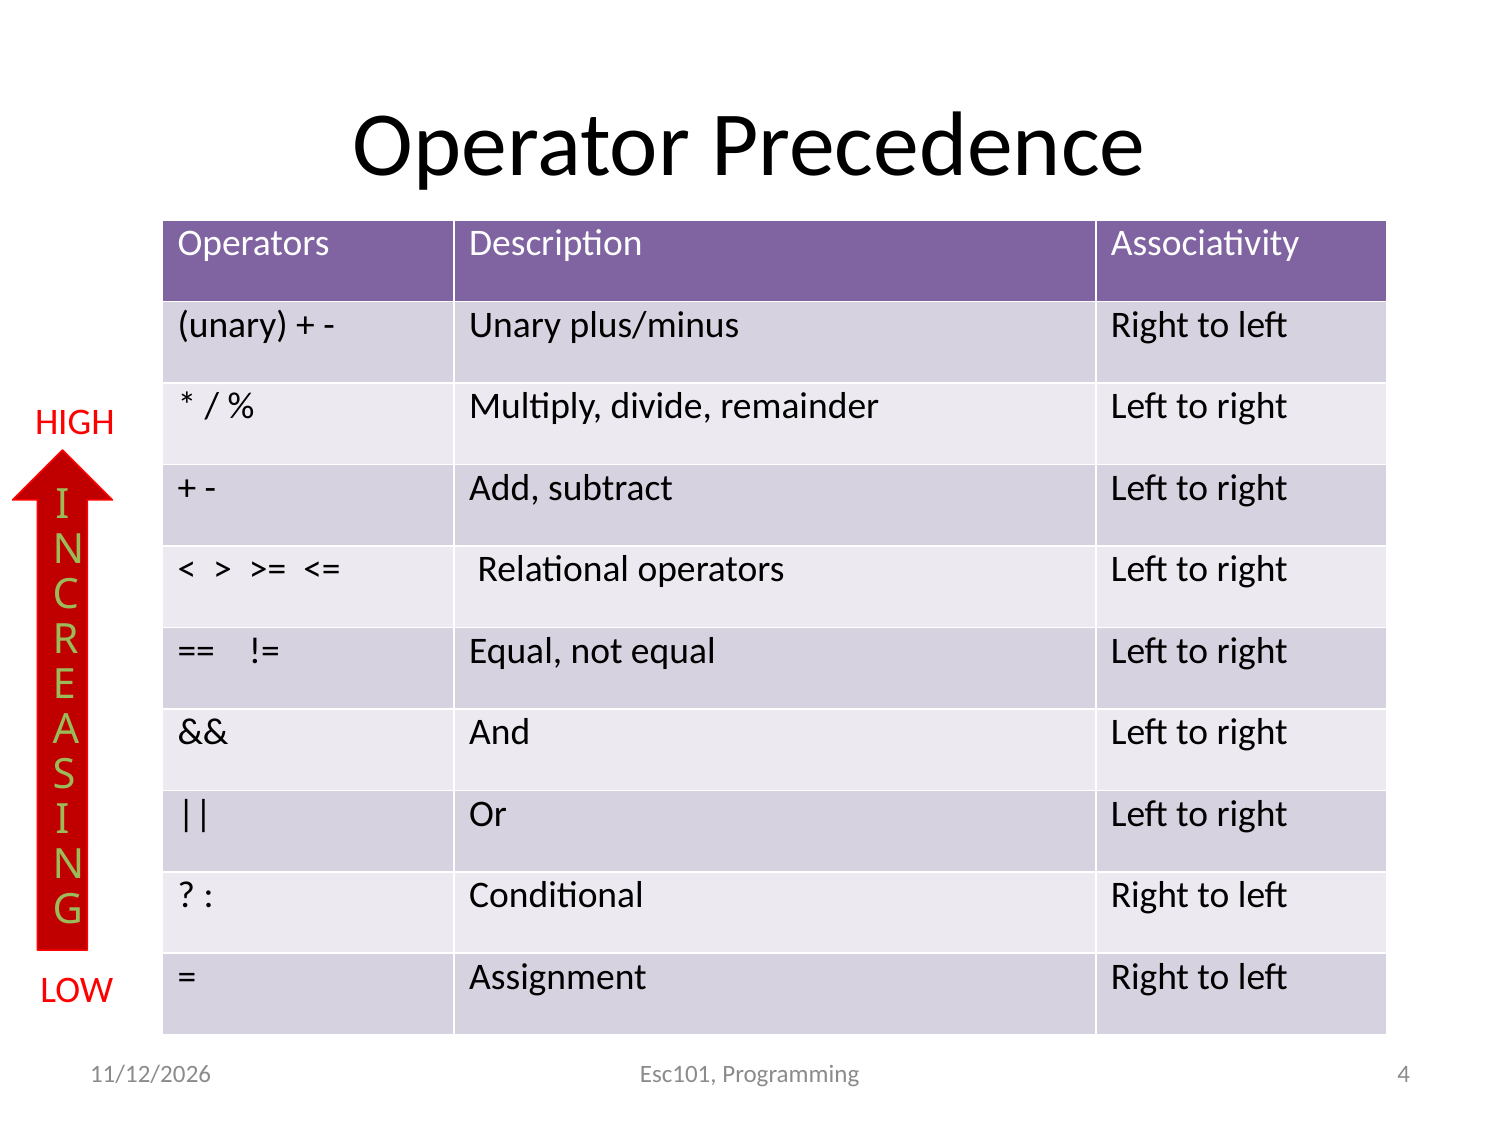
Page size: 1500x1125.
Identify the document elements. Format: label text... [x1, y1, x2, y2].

table_cell Add, subtract [455, 465, 1095, 545]
table_cell ? : [163, 873, 453, 952]
title Operator Precedence [75, 45, 1425, 233]
table_cell Relational operators [455, 547, 1095, 627]
text_box HIGH [20, 389, 130, 450]
table_cell Multiply, divide, remainder [455, 384, 1095, 464]
table_cell Conditional [455, 873, 1095, 952]
table_cell Left to right [1097, 791, 1386, 871]
table_cell Right to left [1097, 302, 1386, 382]
table_cell == != [163, 628, 453, 708]
table_cell And [455, 710, 1095, 790]
footer Esc101, Programming [512, 1042, 988, 1103]
table_cell < > >= <= [163, 547, 453, 627]
table_cell Assignment [455, 954, 1095, 1034]
table_cell = [163, 954, 453, 1034]
table_cell + - [163, 465, 453, 545]
table_cell Or [455, 791, 1095, 871]
table_cell Right to left [1097, 873, 1386, 952]
table_cell || [163, 791, 453, 871]
text_box LOW [25, 957, 129, 1017]
table_cell Unary plus/minus [455, 302, 1095, 382]
table_cell && [163, 710, 453, 790]
table_cell Left to right [1097, 547, 1386, 627]
table_cell Left to right [1097, 384, 1386, 464]
table_cell * / % [163, 384, 453, 464]
table_cell Left to right [1097, 710, 1386, 790]
slide_number 4 [1074, 1042, 1425, 1103]
table_cell Left to right [1097, 465, 1386, 545]
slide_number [75, 1042, 425, 1103]
table_cell Equal, not equal [455, 628, 1095, 708]
table_header Operators [163, 221, 453, 301]
text_box INCREASING [12, 450, 113, 951]
table_cell Left to right [1097, 628, 1386, 708]
table_header Associativity [1097, 221, 1386, 301]
table_cell Right to left [1097, 954, 1386, 1034]
table_header Description [455, 221, 1095, 301]
table_cell (unary) + - [163, 302, 453, 382]
